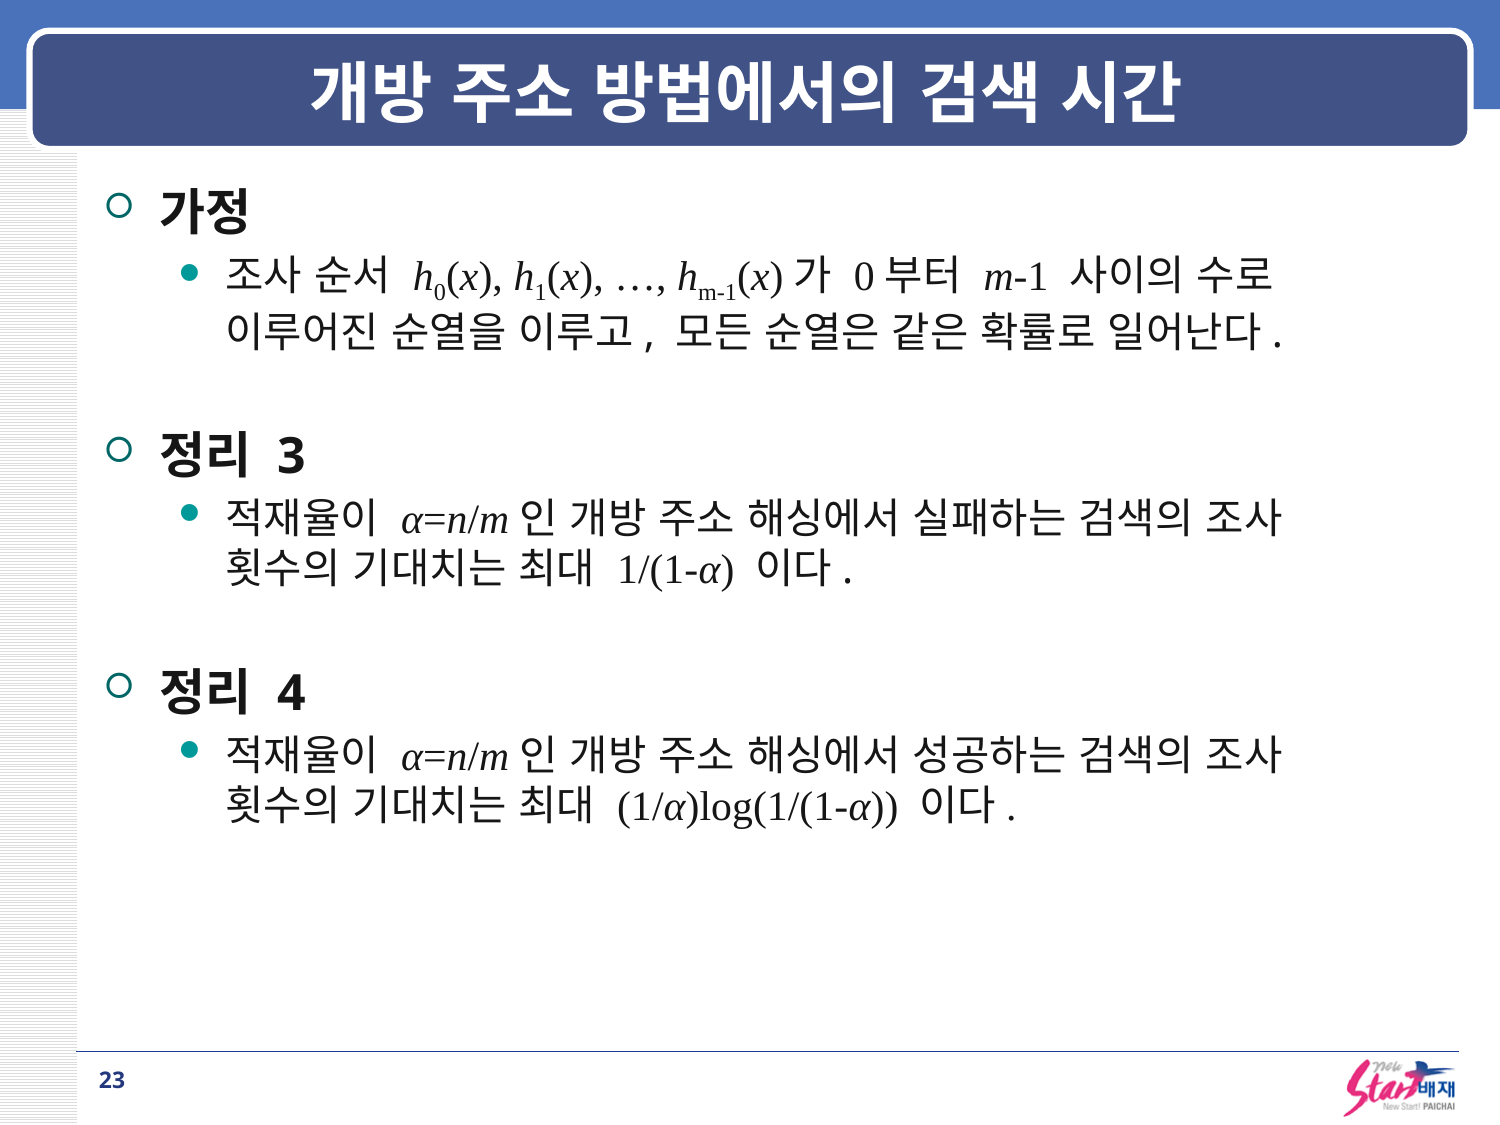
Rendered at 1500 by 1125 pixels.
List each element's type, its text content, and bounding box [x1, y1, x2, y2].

text_box 23 [76, 1058, 148, 1099]
picture [1340, 1052, 1459, 1124]
title 개방 주소 방법에서의 검색 시간 [106, 44, 1388, 138]
text_box 가정 조사 순서 h0(x), h1(x), …, hm-1(x)가 0부터 m-1 사이의 수로 이루어진 순열을 이루고, 모든 순열은 같은 확률로 일어난다. 정리 3 적재율이 α=n/m인 개방 주소 해싱에서 실패하는 검색의 조사 횟수의 기대치는 최대 1/(1-α) 이다. 정리 4 적재율이 α=n/m인 개방 주소 해싱에서 성공하는 검색의 조사 횟수의 기대치는 최대 (1/α)log(1/(1-α)) 이다. [88, 172, 1424, 1035]
